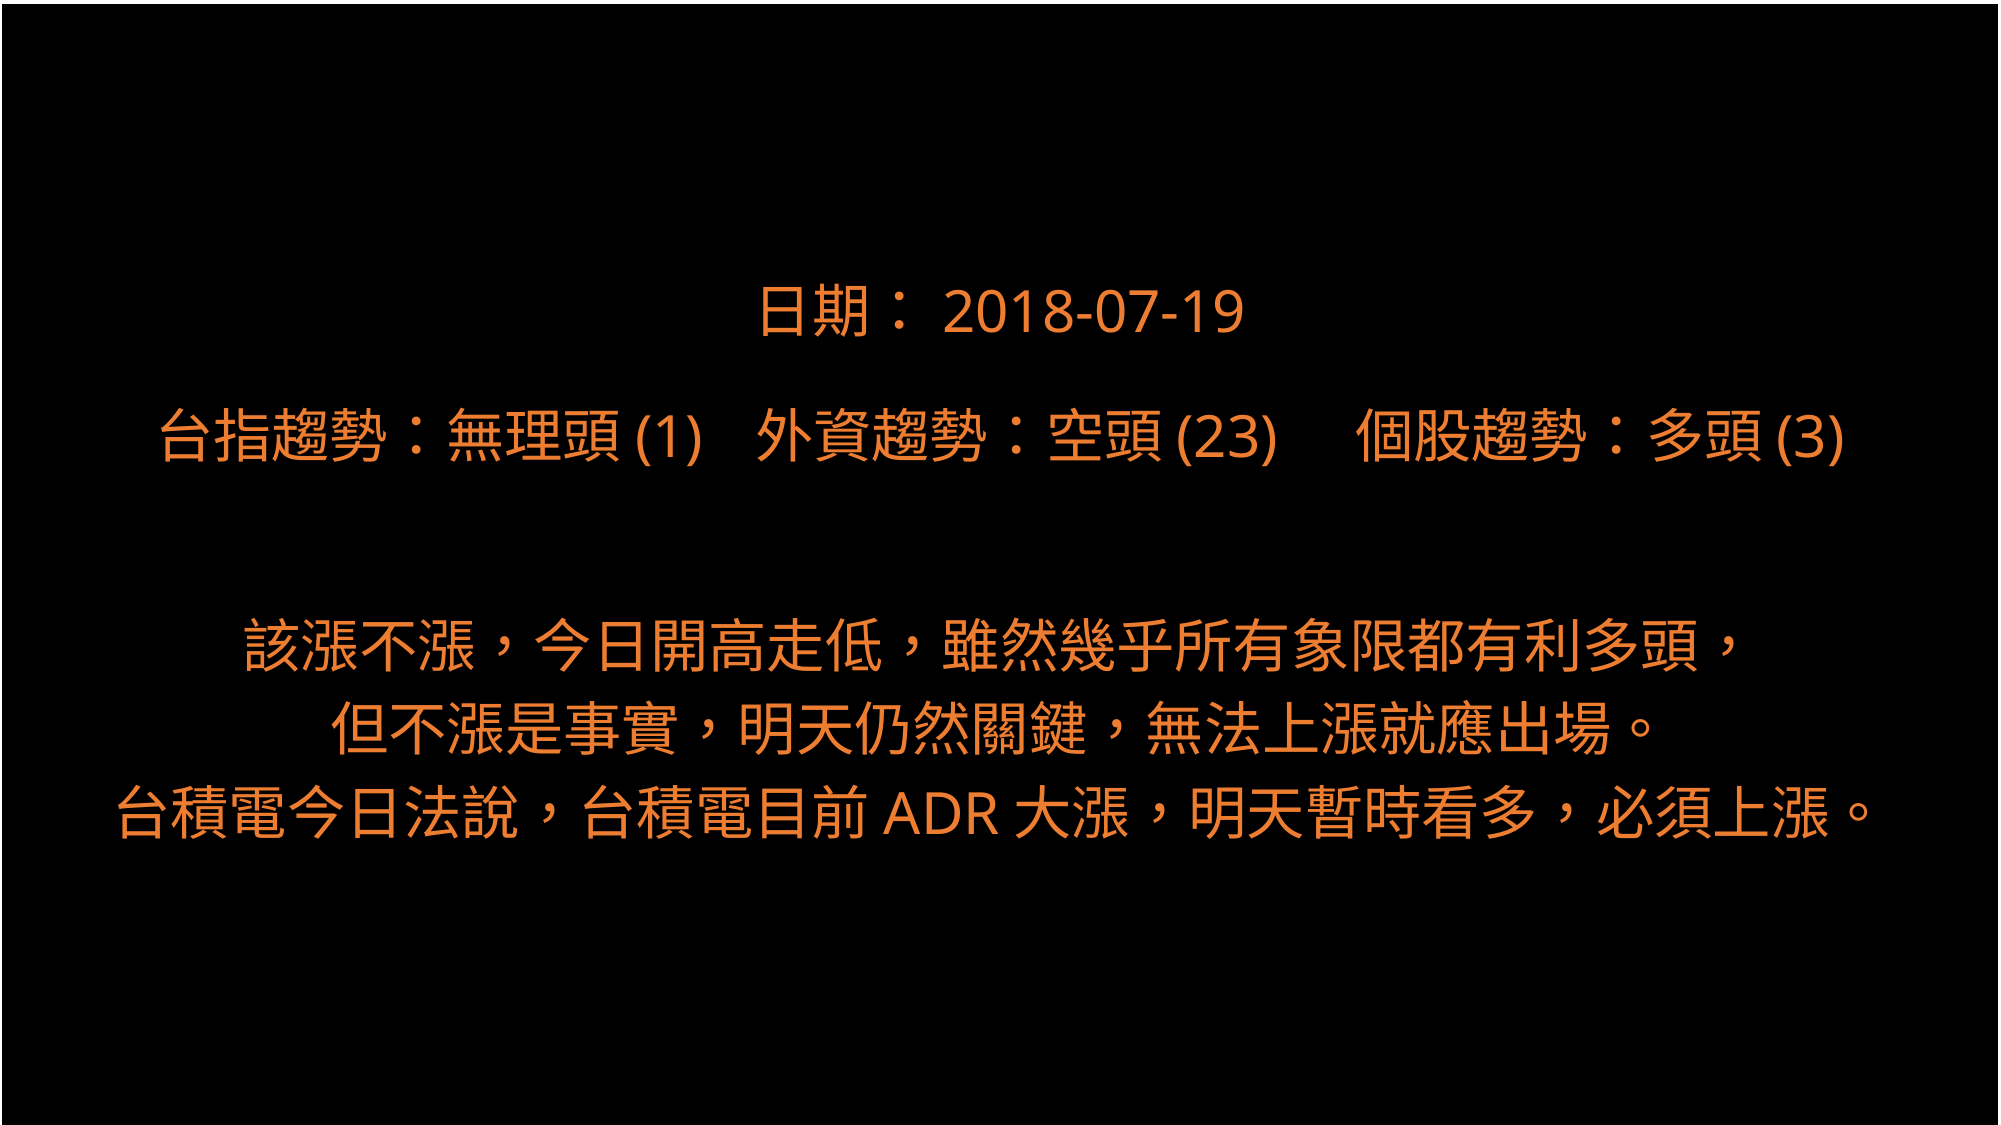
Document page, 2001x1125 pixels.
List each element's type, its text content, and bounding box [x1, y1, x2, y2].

list 日期：2018-07-19 台指趨勢：無理頭(1) 外資趨勢：空頭(23) 個股趨勢：多頭(3) 該漲不漲，今日開高走低，雖然幾乎所有象限都有利多頭， 但不漲是事實，明天仍然關鍵，無法上漲就應出場。 台積電今日法說，台積電目前ADR大漲，明天暫時看多，必須上漲。 [0, 1, 2000, 1125]
